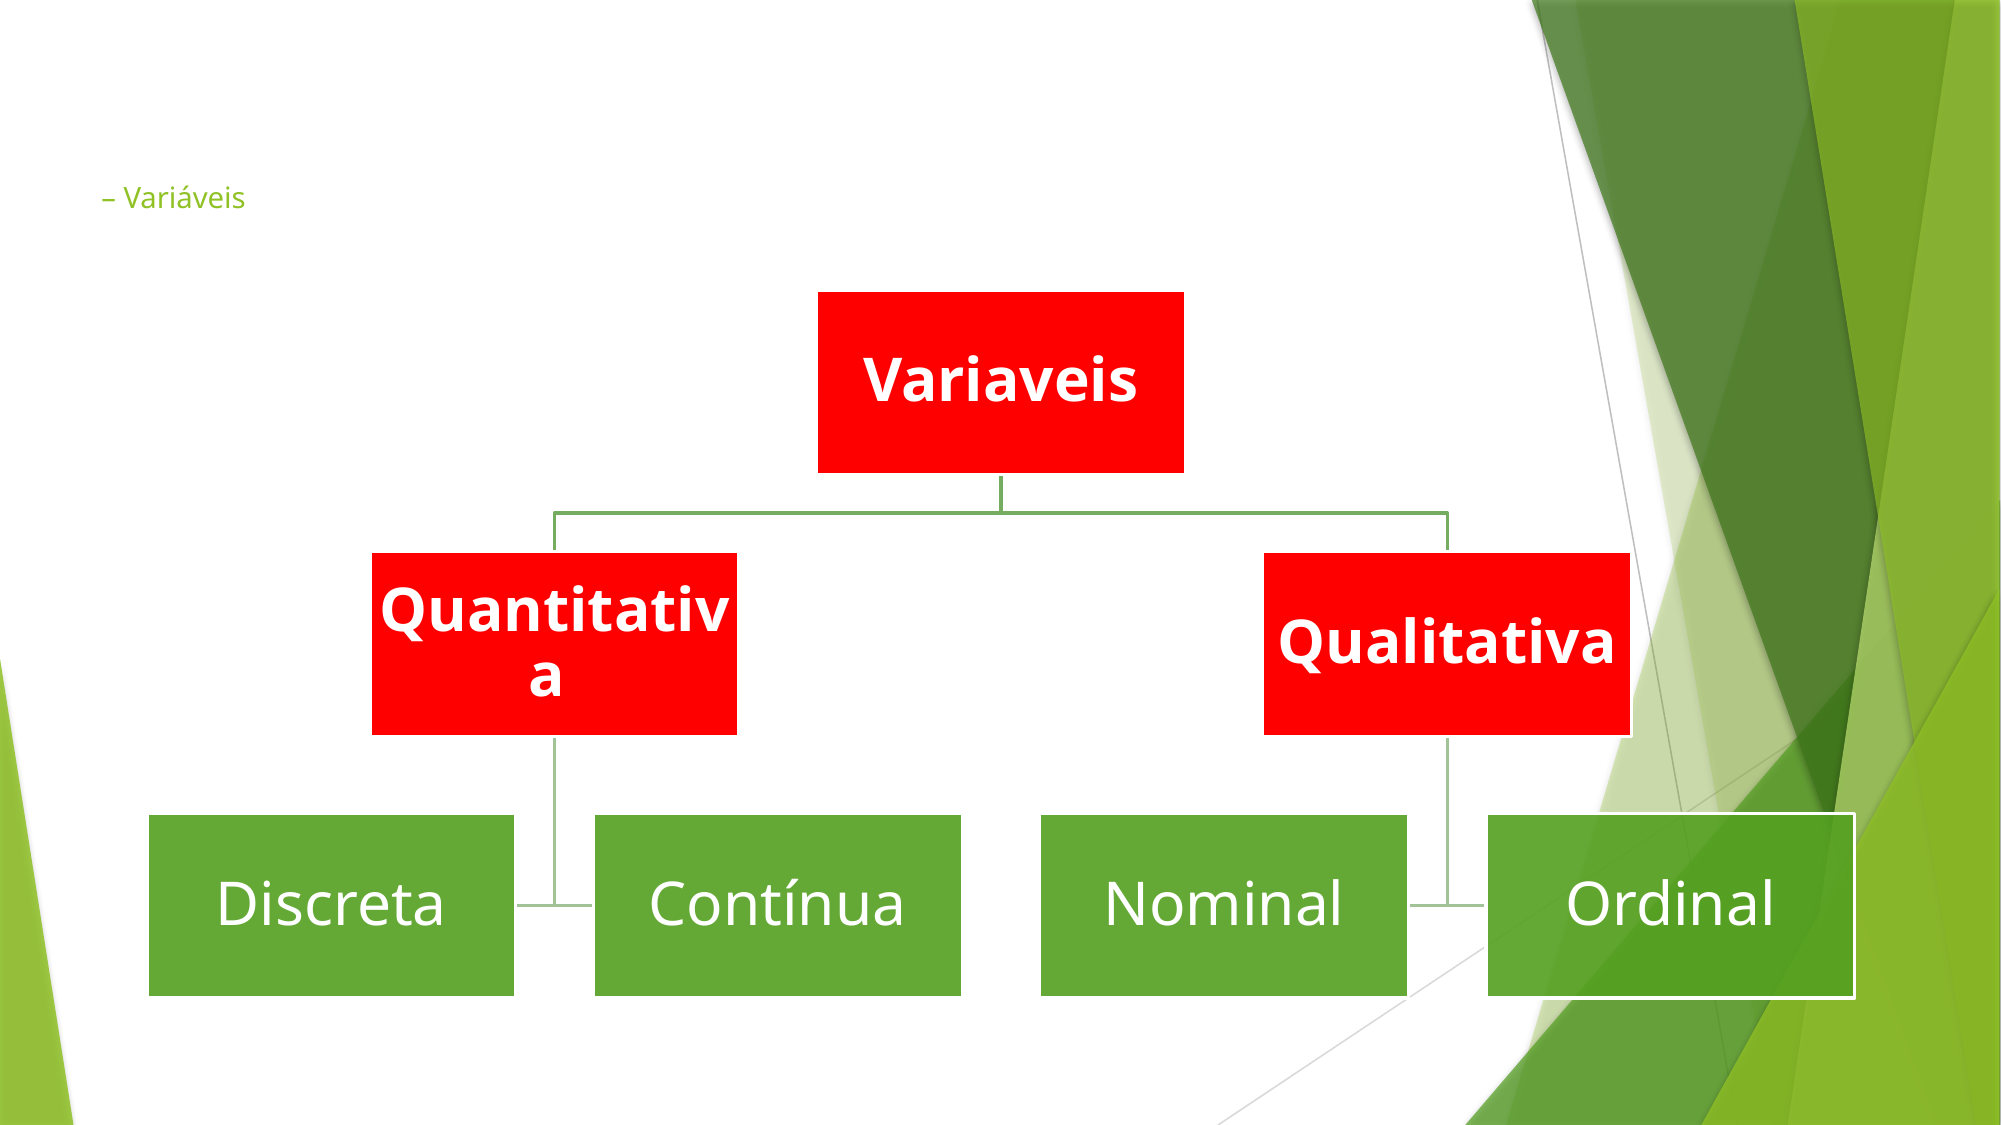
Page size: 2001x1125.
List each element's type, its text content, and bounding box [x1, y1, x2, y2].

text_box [145, 221, 1857, 1067]
title – Variáveis [78, 168, 1804, 223]
